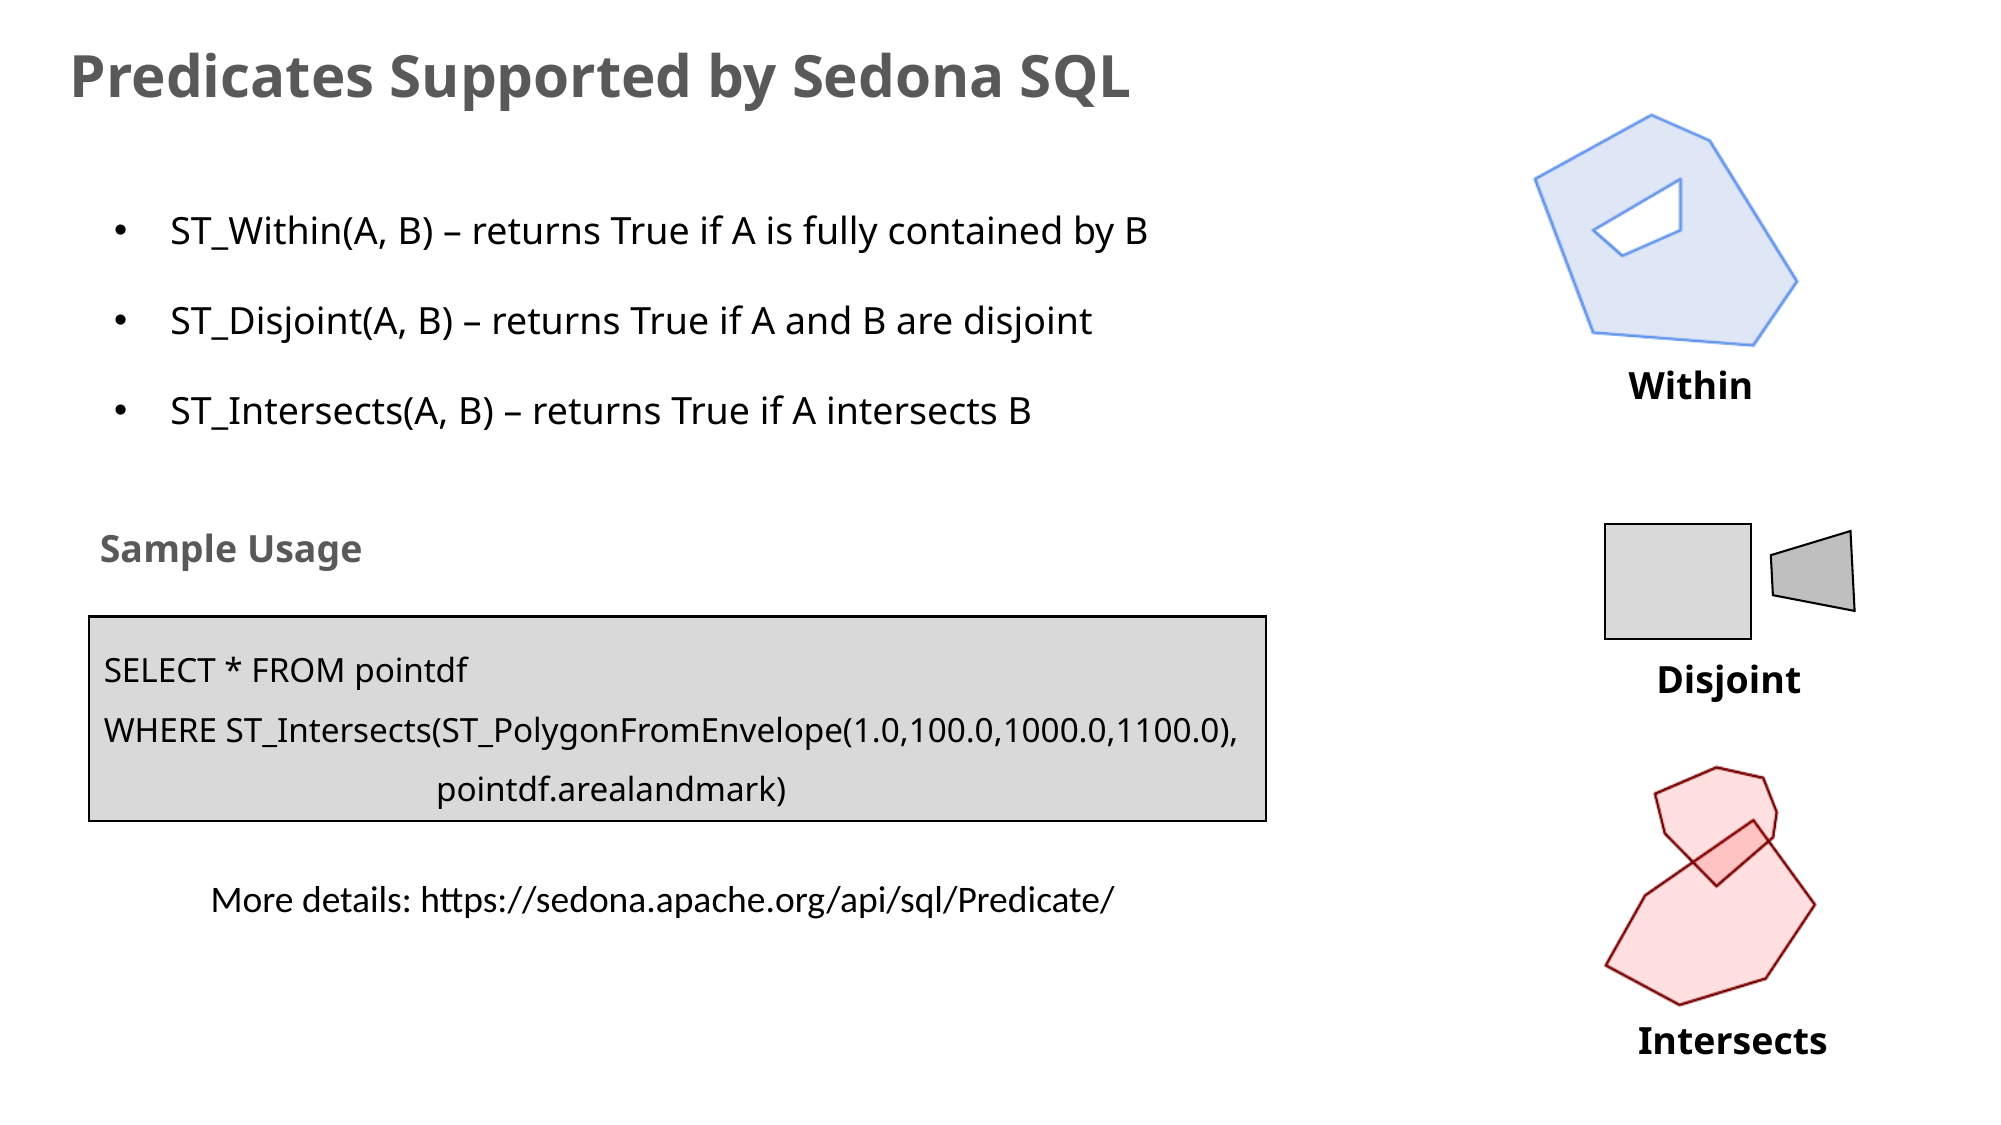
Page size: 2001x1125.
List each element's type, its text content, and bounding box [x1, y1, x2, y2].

picture [1520, 103, 1811, 359]
text_box Within [1613, 359, 1787, 415]
text_box ST_Within(A, B) – returns True if A is fully contained by B ST_Disjoint(A, B) – returns True if A and B are disjoint ST_Intersects(A, B) – returns True if A intersects B [99, 154, 1943, 440]
text_box Intersects [1623, 1009, 1848, 1070]
picture [1593, 755, 1839, 1020]
text_box SELECT * FROM pointdf WHERE ST_Intersects(ST_PolygonFromEnvelope(1.0,100.0,1000.0,1100.0), pointdf.arealandmark) [88, 615, 1267, 822]
text_box Predicates Supported by Sedona SQL [54, 24, 1661, 133]
text_box [1604, 523, 1752, 640]
text_box Sample Usage [85, 517, 402, 578]
text_box More details: https://sedona.apache.org/api/sql/Predicate/ [195, 867, 1196, 928]
text_box Disjoint [1641, 648, 1866, 709]
text_box [1769, 529, 1856, 613]
